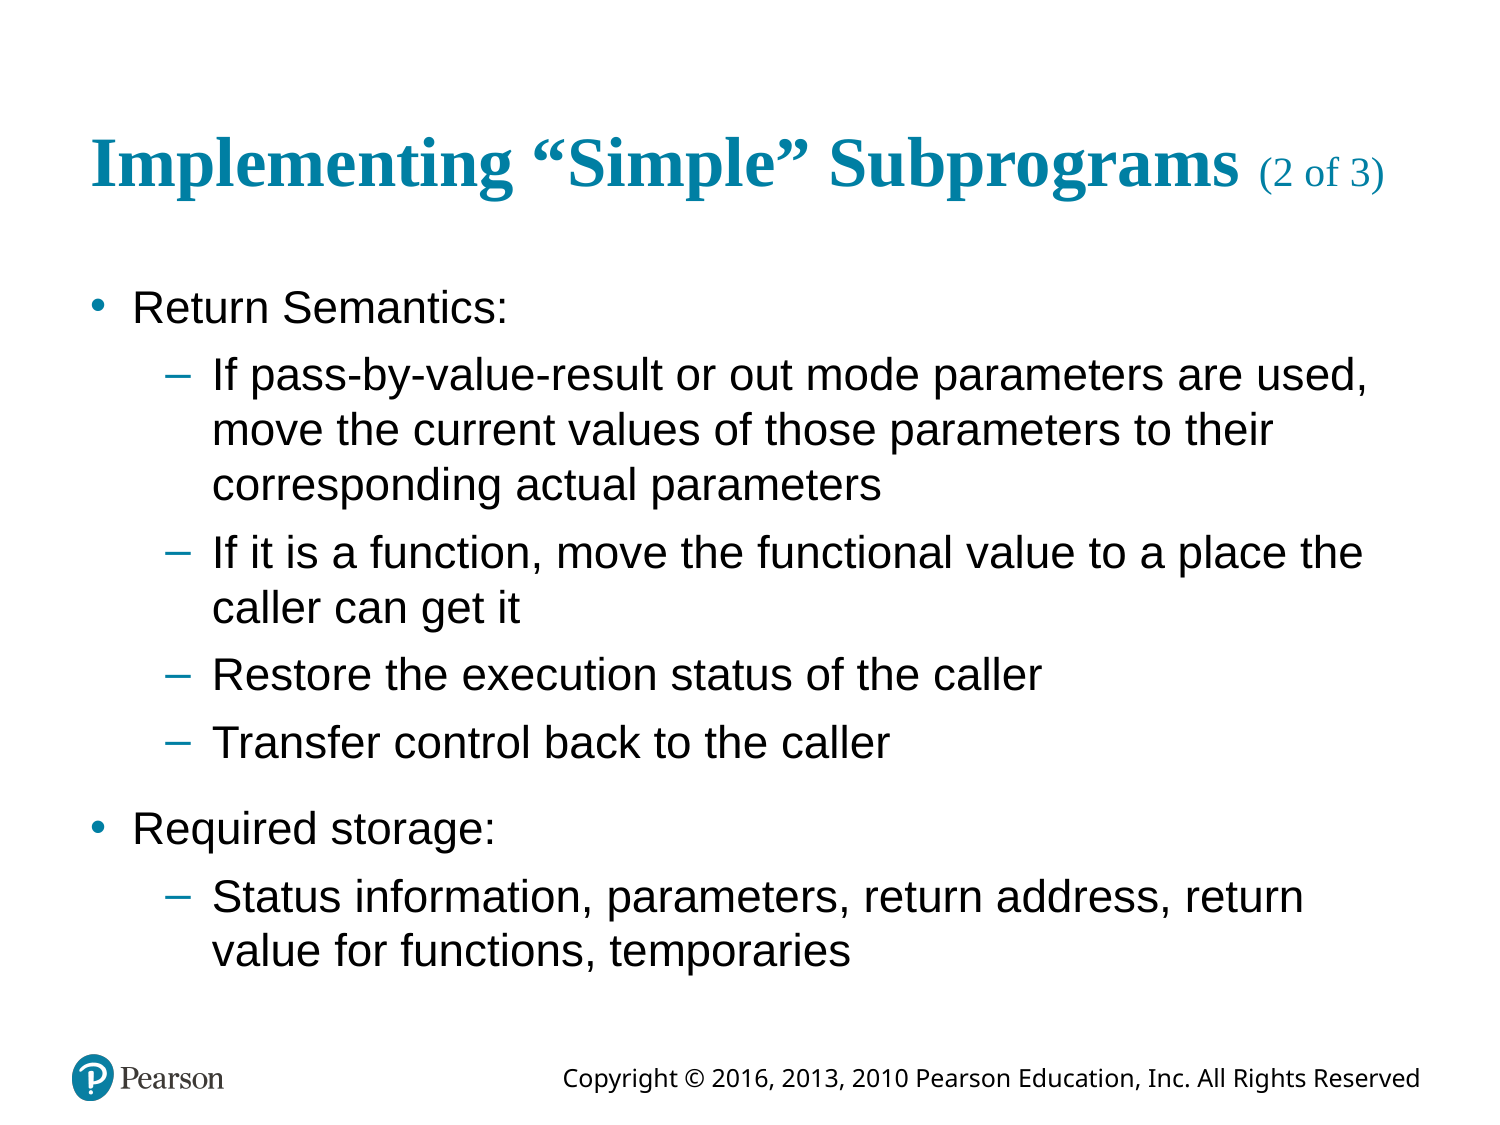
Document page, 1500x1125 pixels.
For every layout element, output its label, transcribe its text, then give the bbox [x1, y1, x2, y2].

picture [98, 1054, 224, 1101]
list Return Semantics: If pass-by-value-result or out mode parameters are used, move the current values of those parameters to their corresponding actual parameters If it is a function, move the functional value to a place the caller can get it Restore the execution status of the caller Transfer control back to the caller Required storage: Status information, parameters, return address, return value for functions, temporaries [75, 262, 1425, 1005]
picture [72, 1087, 83, 1101]
title Implementing “Simple” Subprograms (2 of 3) [75, 35, 1425, 216]
picture [80, 1063, 106, 1088]
picture [72, 1054, 88, 1070]
